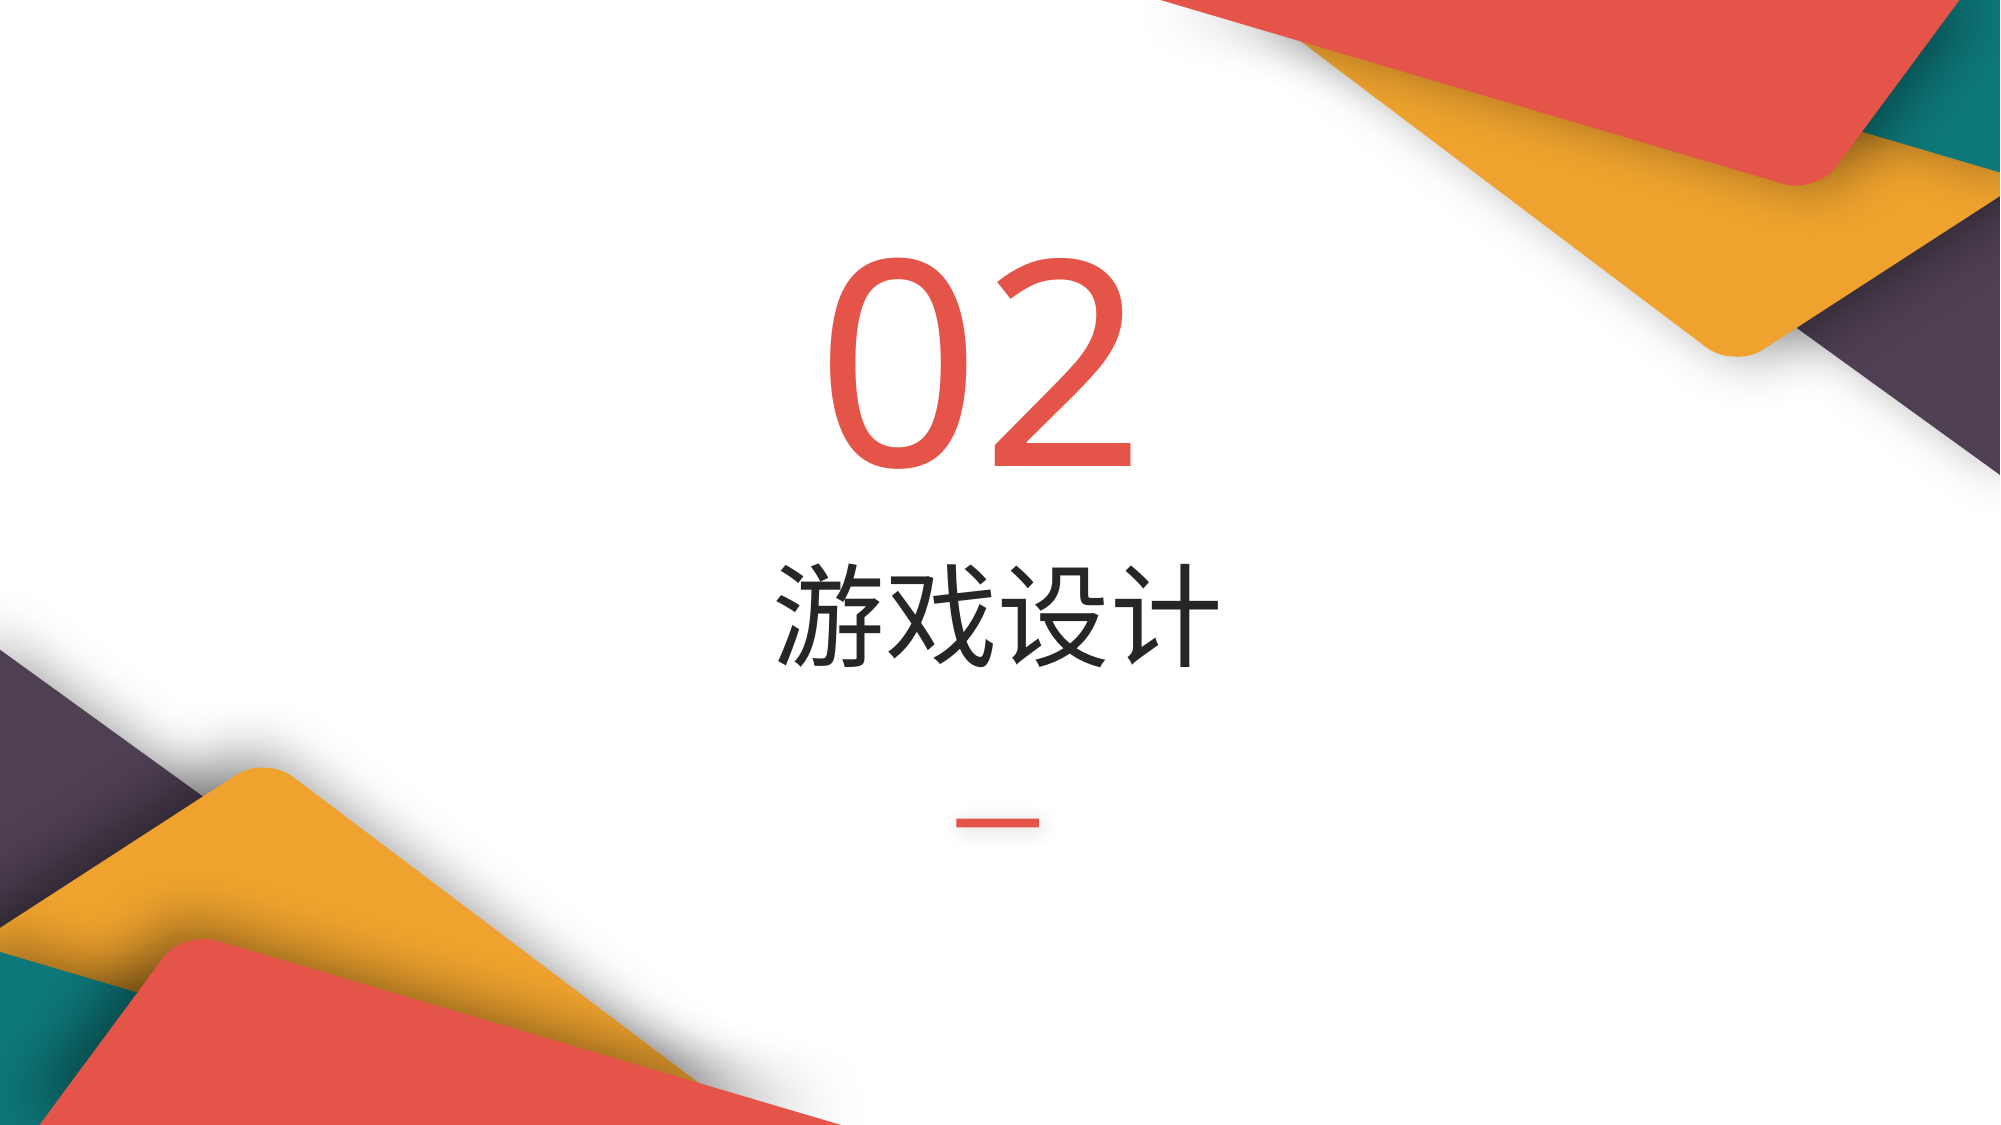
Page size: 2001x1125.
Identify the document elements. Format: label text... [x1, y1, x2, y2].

text_box [955, 818, 1040, 829]
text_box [1168, 0, 2000, 476]
text_box 游戏设计 [629, 498, 1366, 689]
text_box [0, 648, 832, 1125]
text_box 02 [662, 171, 1300, 532]
